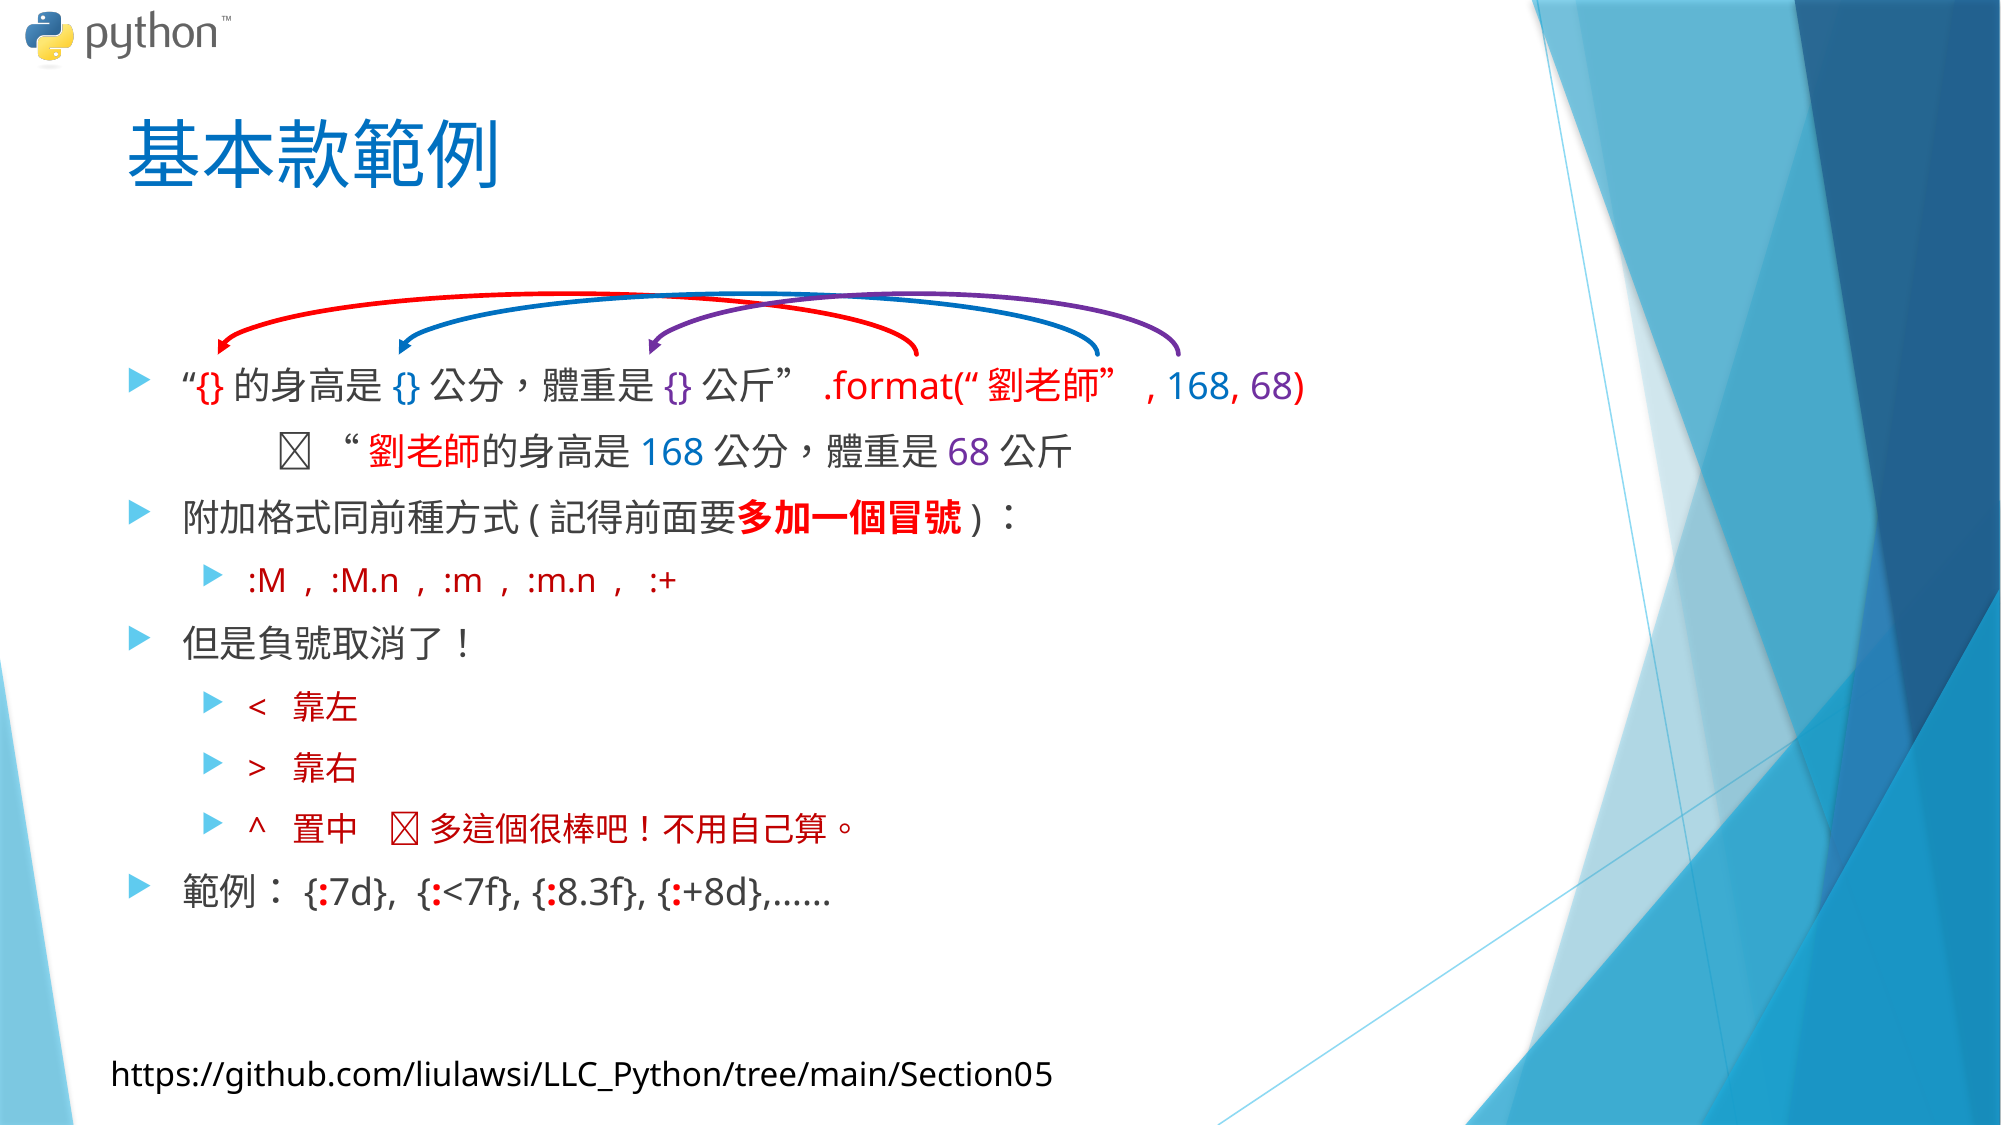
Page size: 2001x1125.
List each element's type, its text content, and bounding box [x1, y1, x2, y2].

text_box [398, 292, 840, 355]
text_box [217, 292, 650, 355]
text_box [648, 292, 1180, 356]
picture [23, 9, 233, 71]
list “{}的身高是{}公分，體重是{}公斤”.format(“劉老師”, 168, 68)  “劉老師的身高是168公分，體重是68公斤 附加格式同前種方式(記得前面要多加一個冒號)： :M , :M.n , :m , :m.n , :+ 但是負號取消了！ < 靠左 > 靠右 ^ 置中  多這個很棒吧！不用自己算。 範例：{:7d}, {:<7f}, {:8.3f}, {:+8d},…… [111, 354, 1522, 992]
title 基本款範例 [111, 99, 1522, 317]
